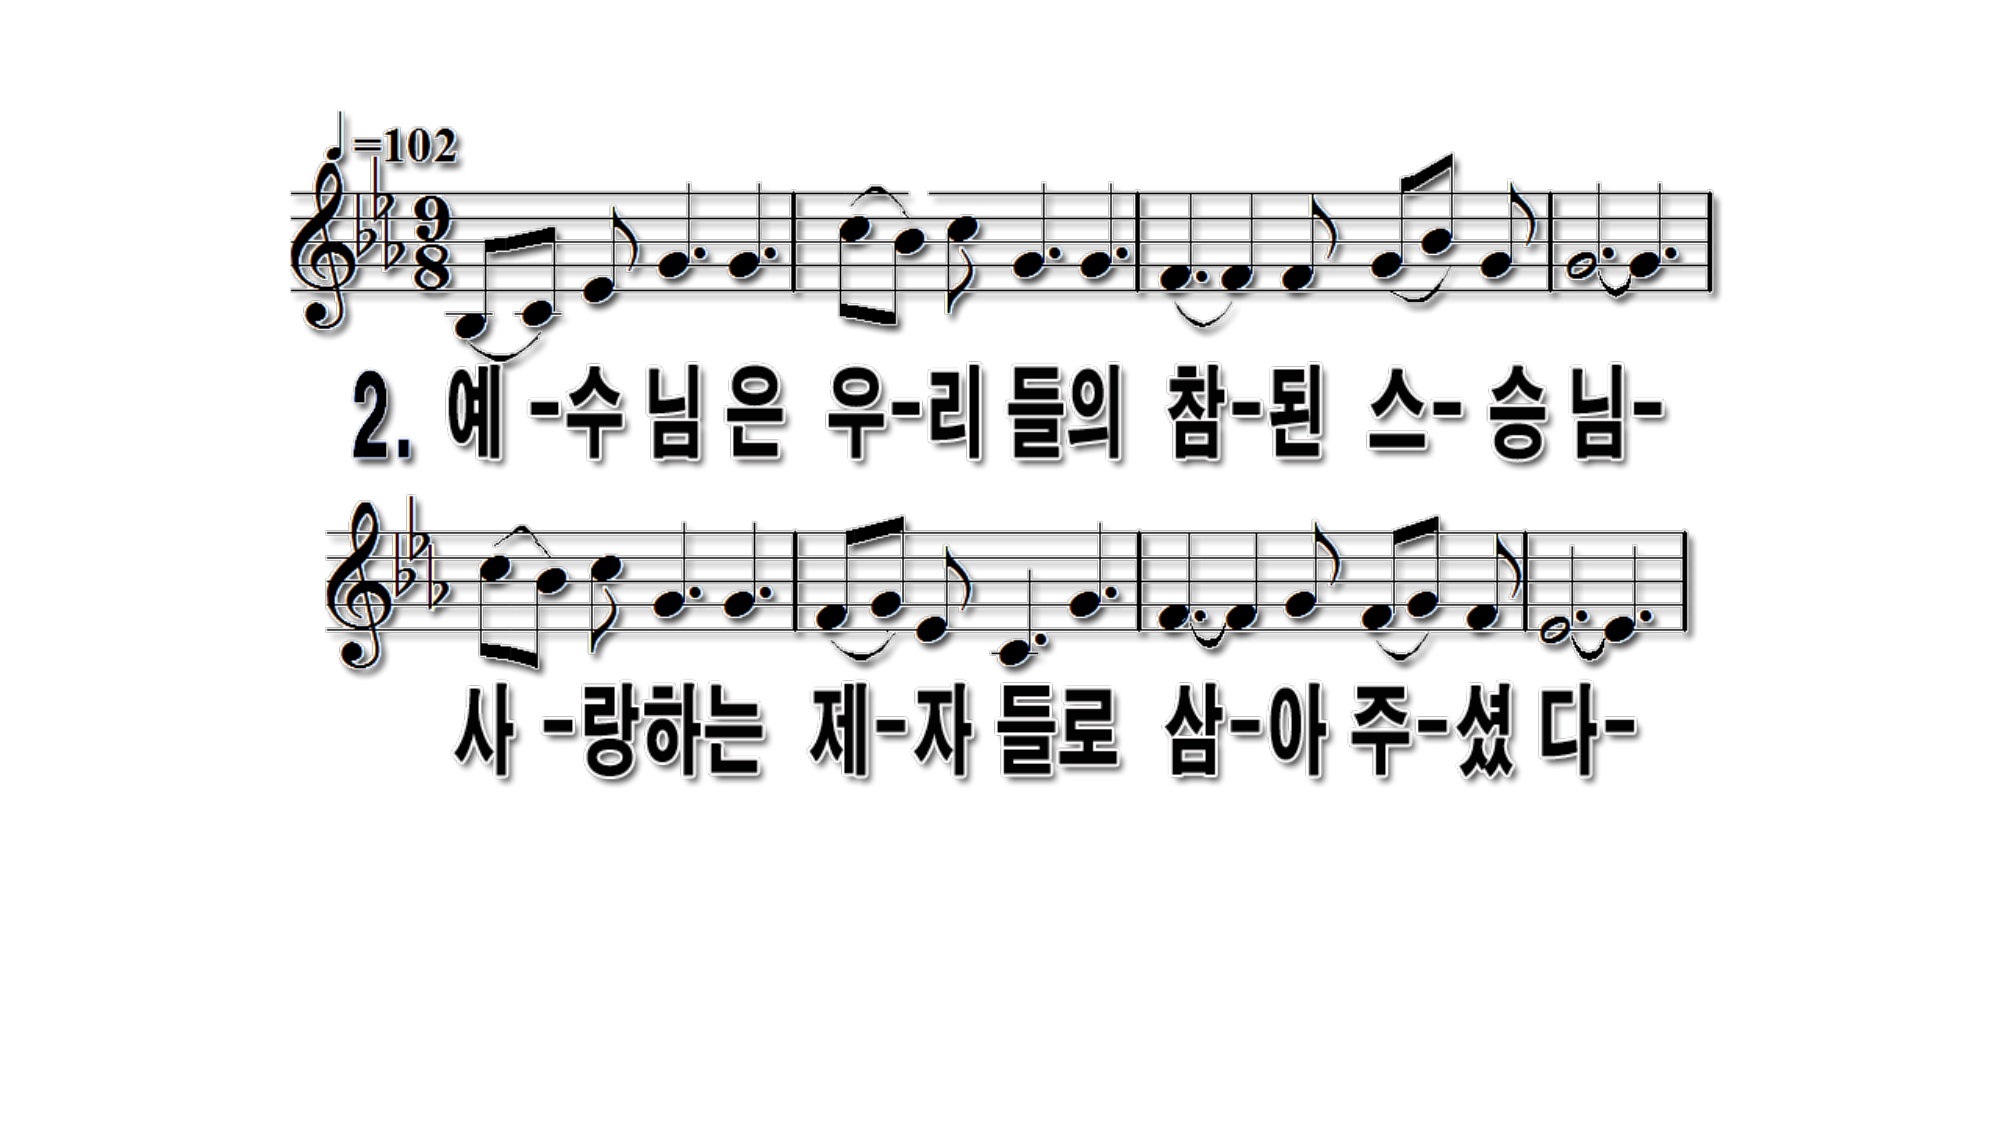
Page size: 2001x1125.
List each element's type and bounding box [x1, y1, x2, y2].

picture [249, 0, 1750, 815]
